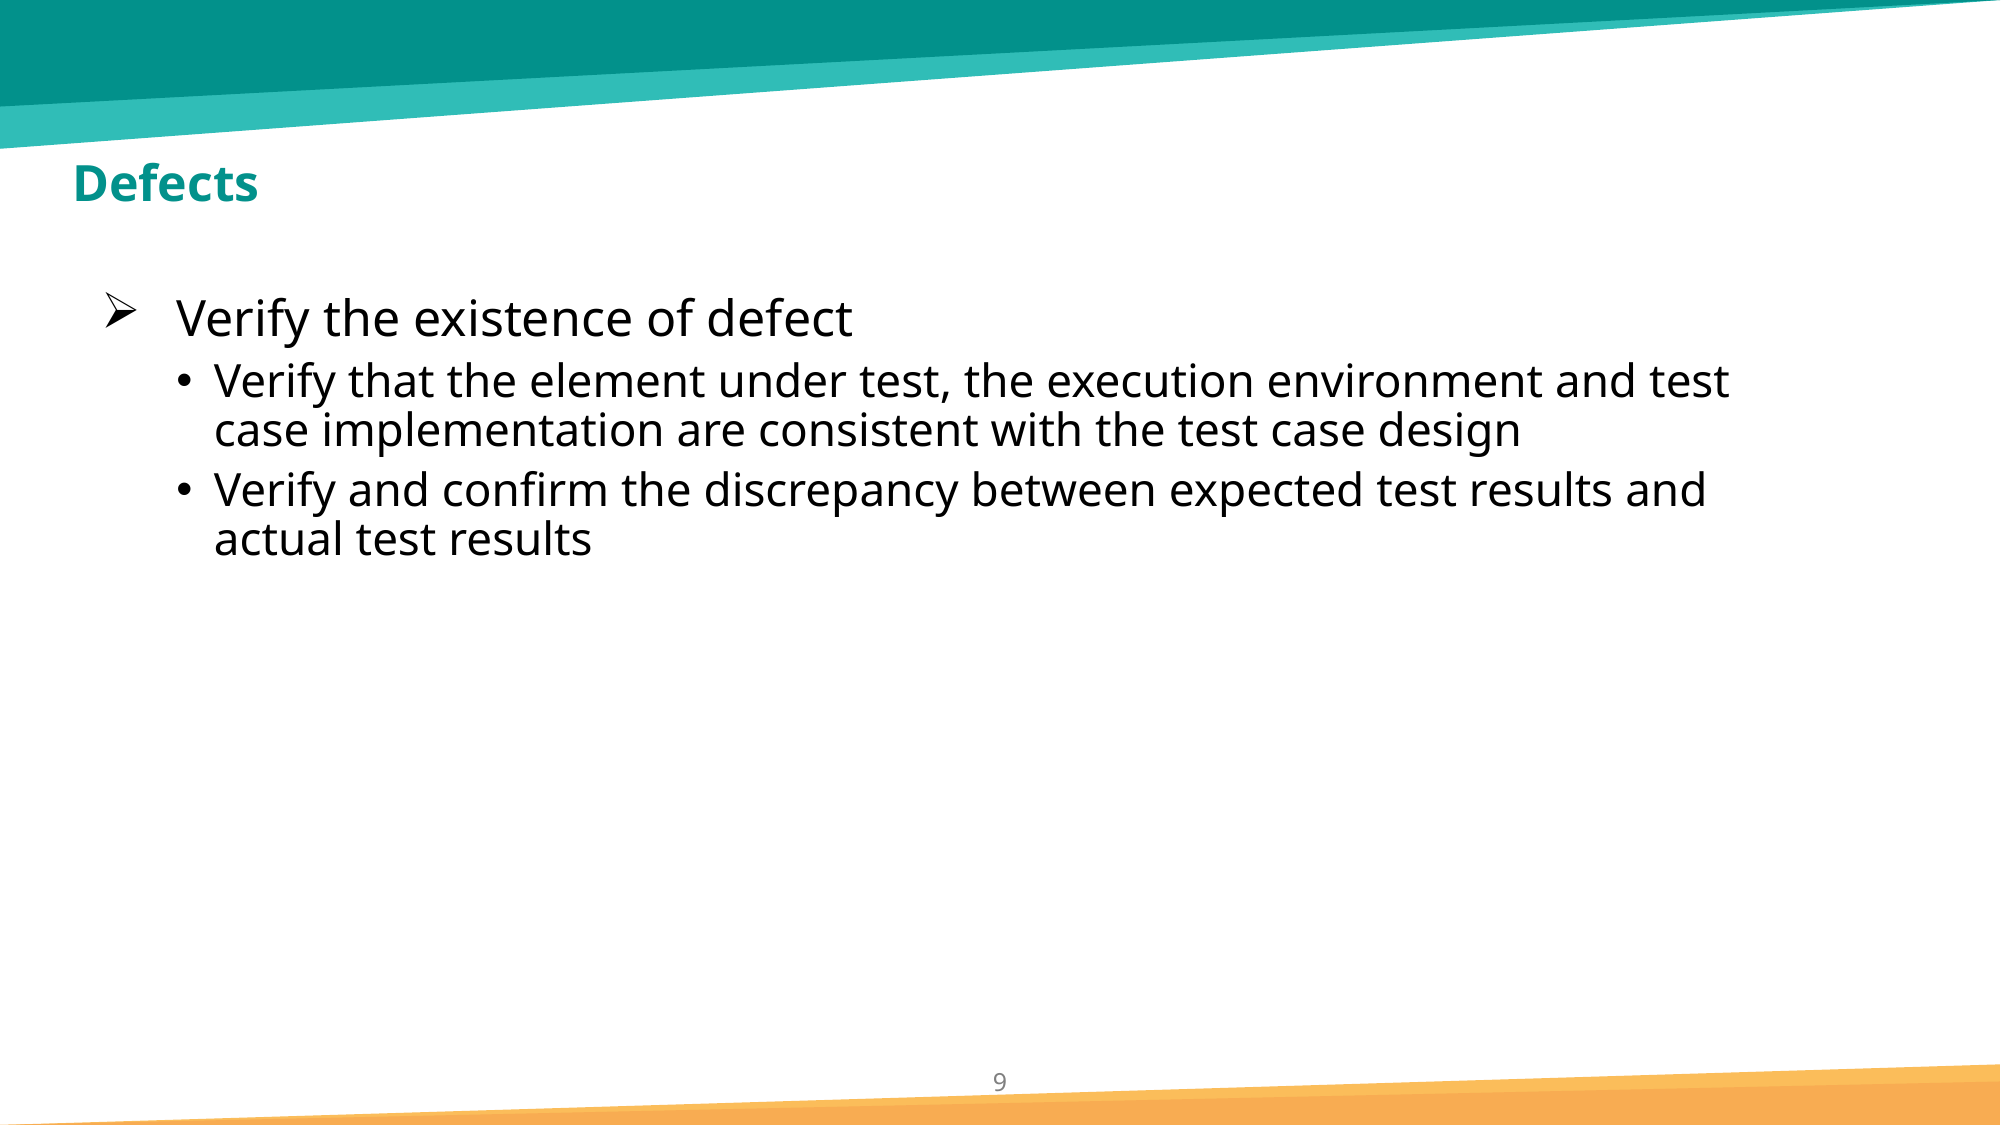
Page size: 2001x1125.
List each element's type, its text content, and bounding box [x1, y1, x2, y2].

list Verify the existence of defect Verify that the element under test, the execution environment and test case implementation are consistent with the test case design Verify and confirm the discrepancy between expected test results and actual test results [86, 285, 1830, 1036]
title Defects [57, 151, 1377, 212]
